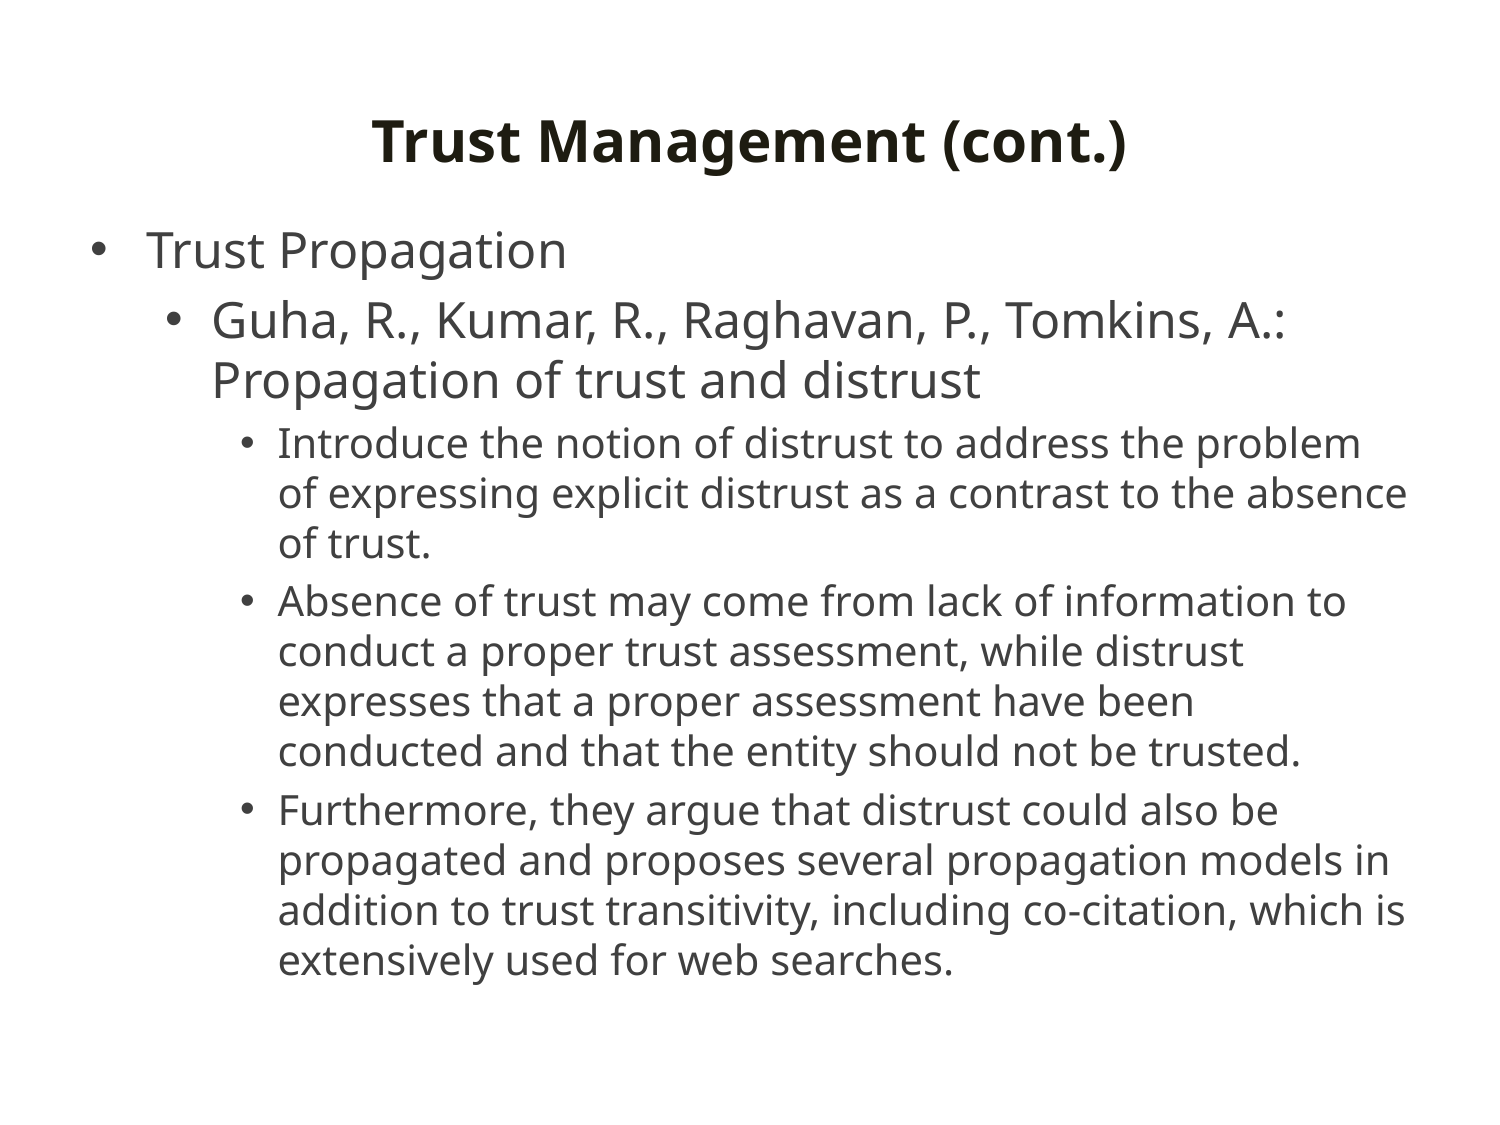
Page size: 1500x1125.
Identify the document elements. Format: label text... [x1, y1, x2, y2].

title Trust Management (cont.) [74, 78, 1425, 200]
list Trust Propagation Guha, R., Kumar, R., Raghavan, P., Tomkins, A.: Propagation of trust and distrust Introduce the notion of distrust to address the problem of expressing explicit distrust as a contrast to the absence of trust. Absence of trust may come from lack of information to conduct a proper trust assessment, while distrust expresses that a proper assessment have been conducted and that the entity should not be trusted. Furthermore, they argue that distrust could also be propagated and proposes several propagation models in addition to trust transitivity, including co-citation, which is extensively used for web searches. [74, 210, 1425, 1006]
